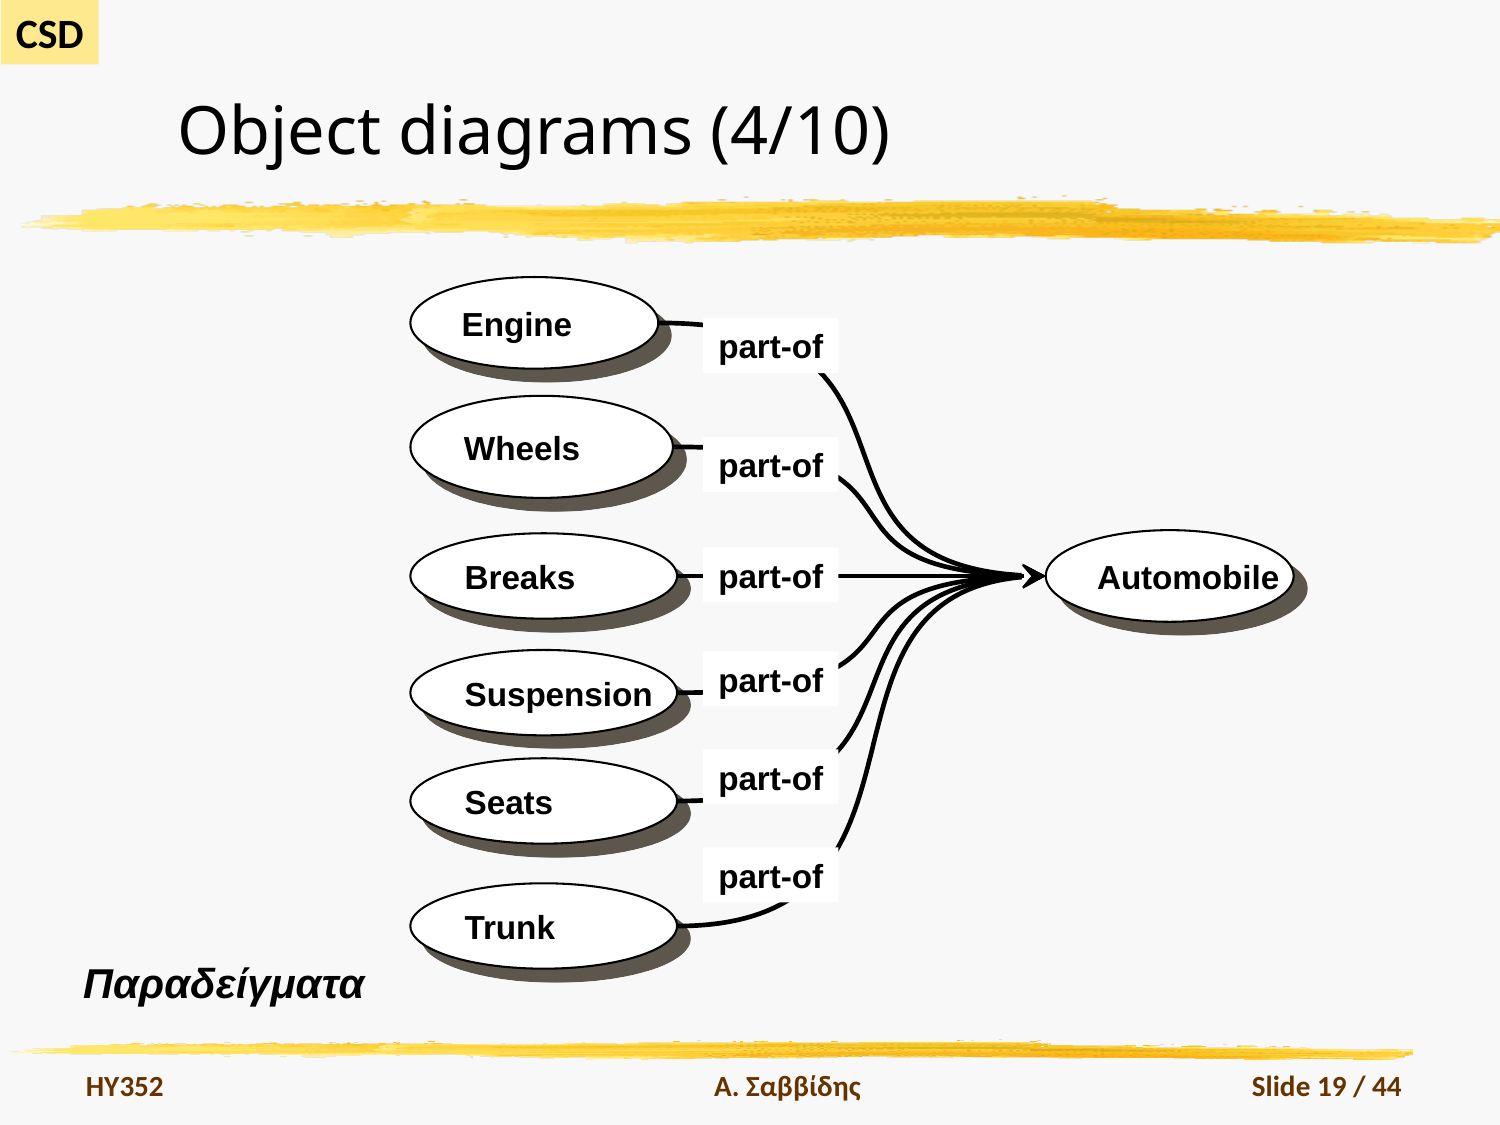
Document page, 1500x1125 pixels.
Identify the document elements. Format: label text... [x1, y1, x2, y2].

picture [21, 190, 1500, 254]
picture [1025, 1037, 1104, 1064]
picture [400, 1037, 549, 1064]
text_box Automobile [1052, 530, 1294, 622]
text_box Engine [410, 277, 659, 369]
text_box Παραδείγματα [68, 949, 381, 1015]
text_box Wheels [410, 395, 652, 498]
text_box Seats [410, 758, 671, 844]
text_box Suspension [410, 649, 670, 736]
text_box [672, 446, 1047, 575]
text_box Trunk [410, 883, 676, 969]
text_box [676, 575, 1046, 927]
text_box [658, 322, 1047, 577]
picture [11, 1037, 70, 1064]
footer Α. Σαββίδης [549, 1034, 1025, 1110]
slide_number Slide 19 / 44 [1104, 1034, 1417, 1110]
title Object diagrams (4/10) [162, 24, 1500, 175]
text_box Breaks [410, 533, 670, 619]
slide_number HY352 [70, 1034, 400, 1110]
